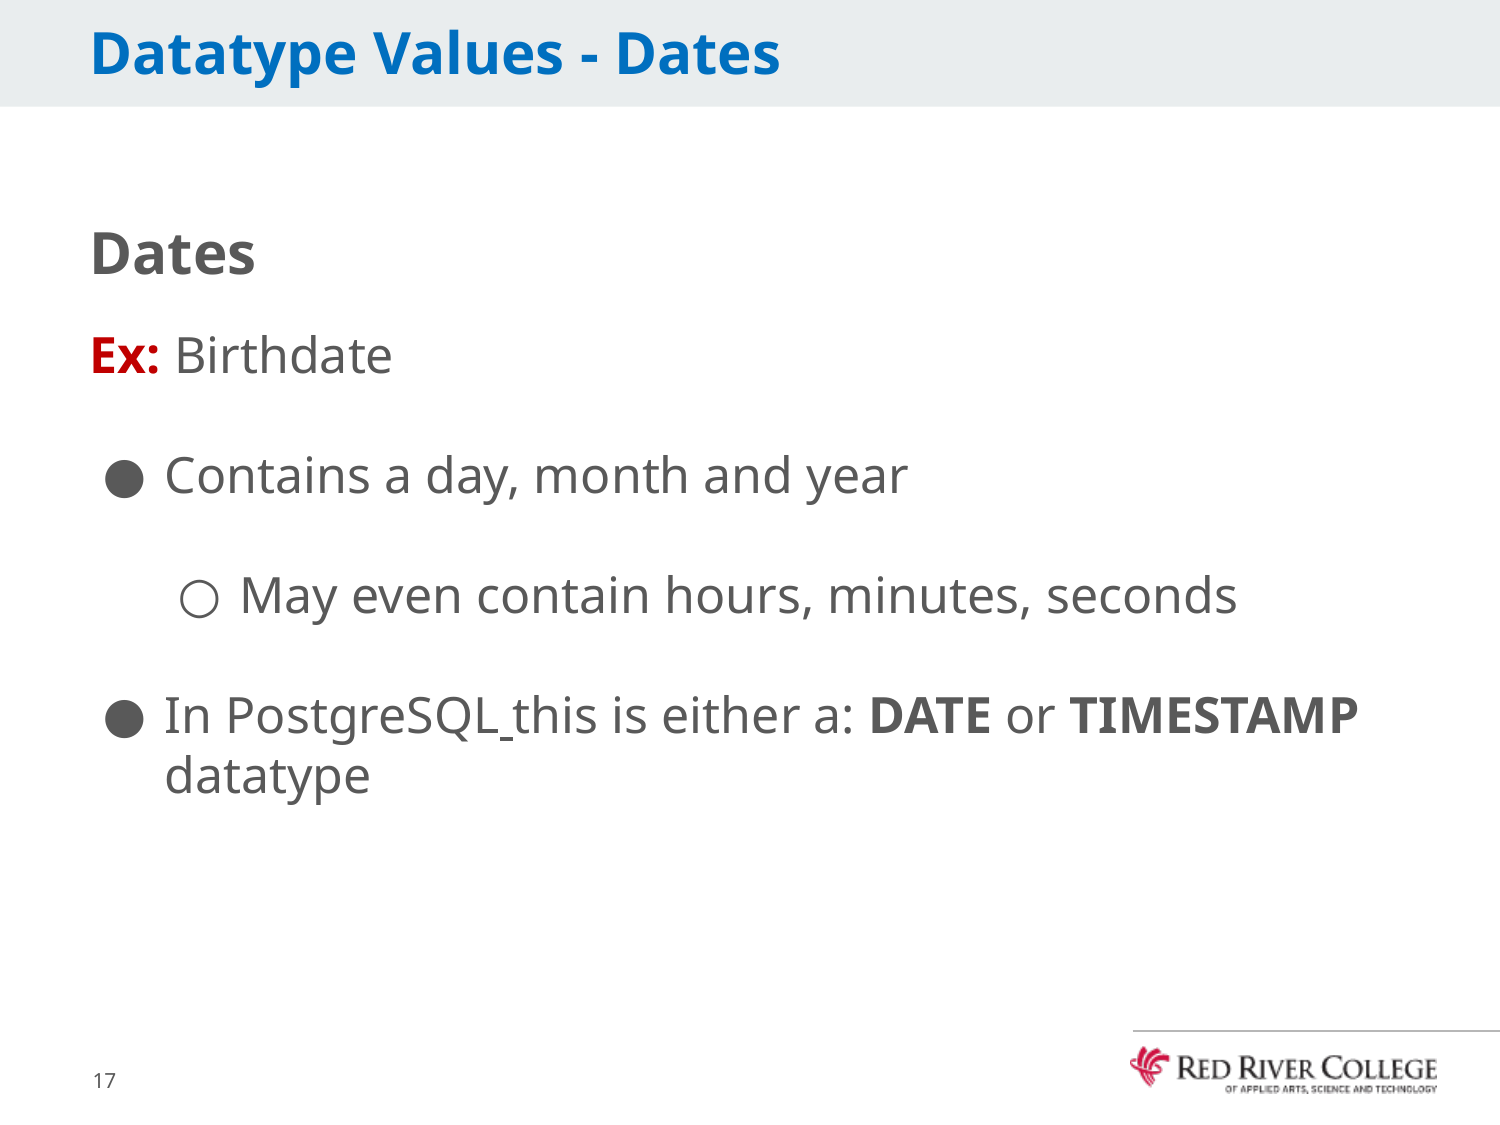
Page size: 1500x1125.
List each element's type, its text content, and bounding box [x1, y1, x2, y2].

list Dates Ex: Birthdate Contains a day, month and year May even contain hours, minutes, seconds In PostgreSQL this is either a: DATE or TIMESTAMP datatype [74, 208, 1437, 957]
slide_number 17 [77, 1038, 263, 1125]
picture [1130, 1046, 1437, 1094]
title Datatype Values - Dates [74, 16, 1257, 99]
